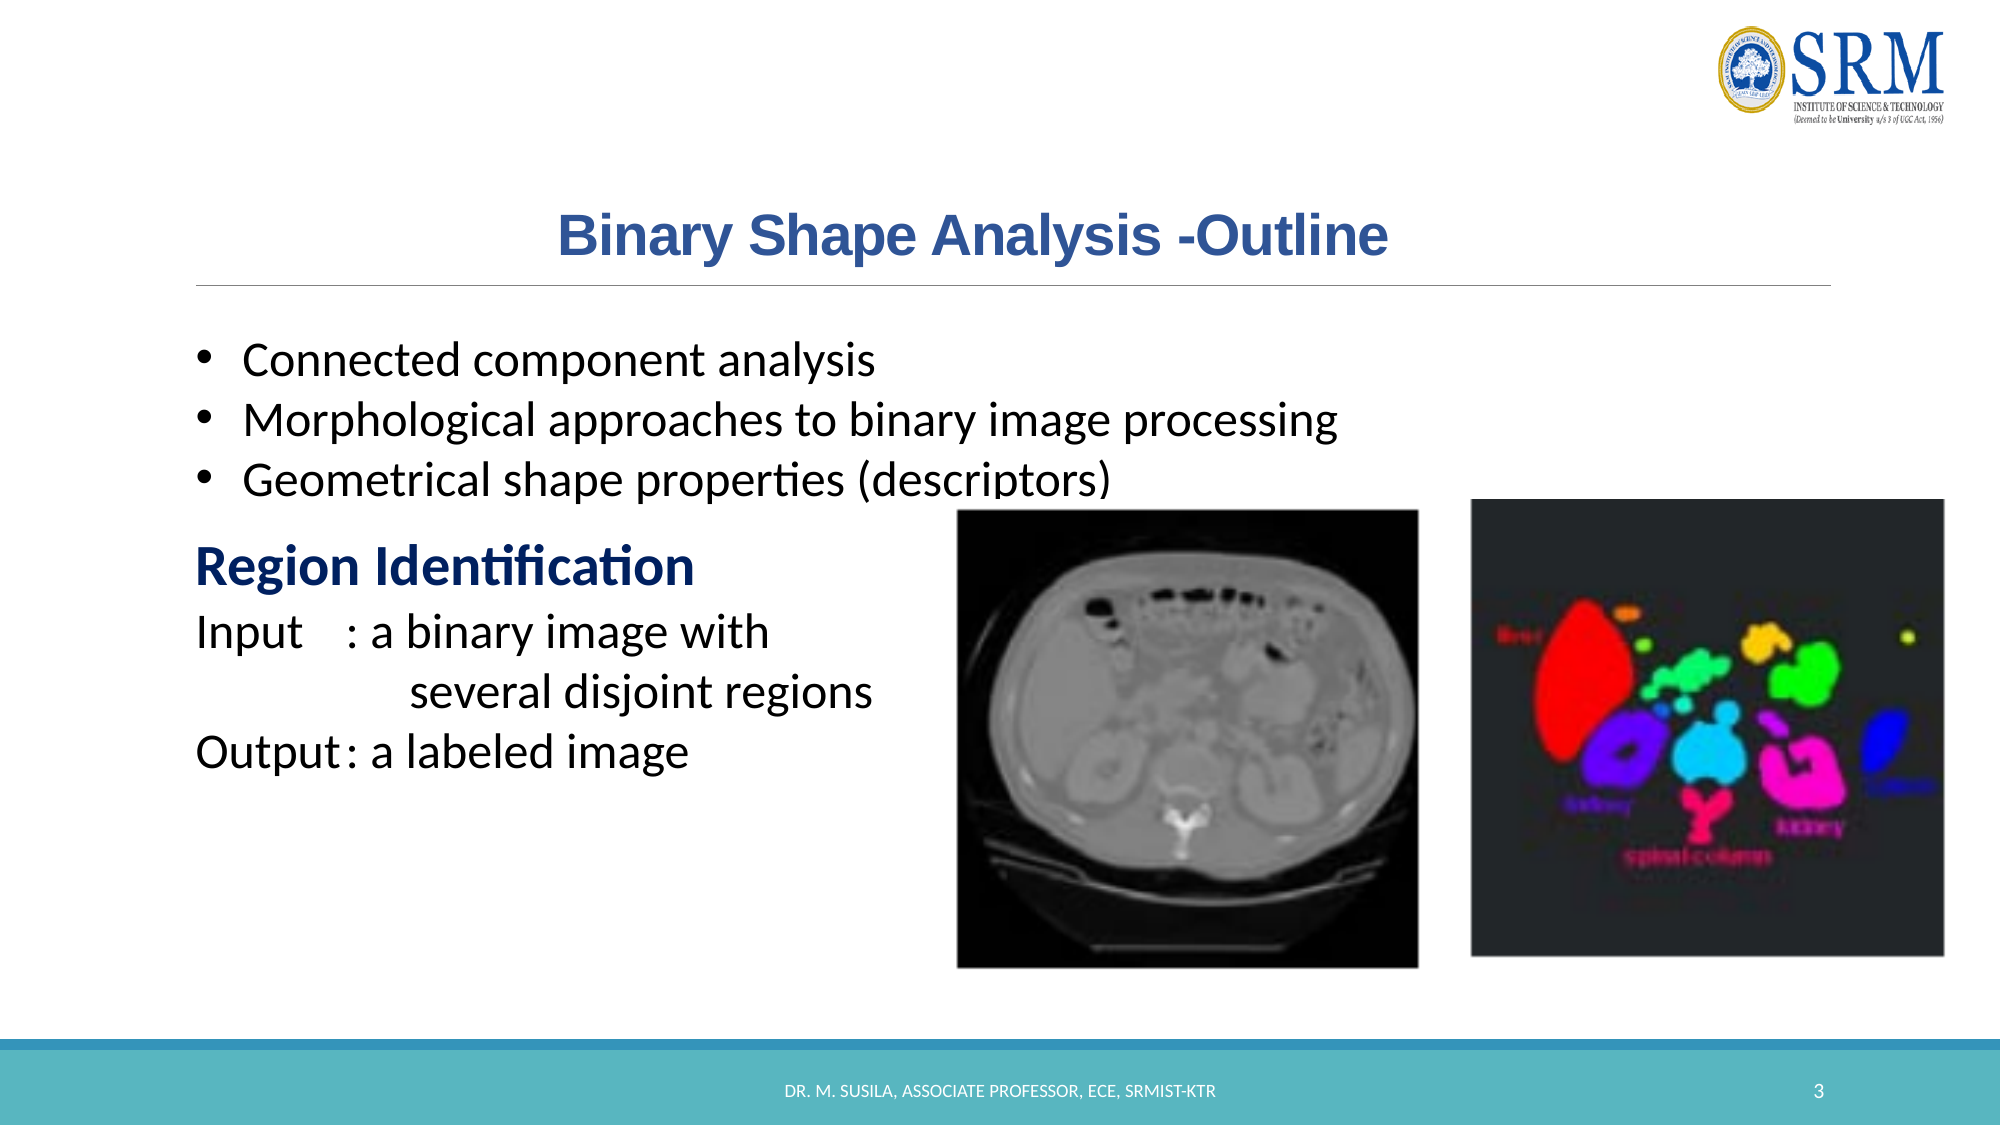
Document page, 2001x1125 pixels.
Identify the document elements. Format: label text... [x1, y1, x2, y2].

text_box Input : a binary image with several disjoint regions Output : a labeled image [180, 590, 908, 786]
text_box Region Identification [180, 519, 797, 605]
slide_number 3 [1624, 1059, 1840, 1120]
footer Dr. M. Susila, Associate Professor, ECE, SRMIST-KTR [604, 1059, 1396, 1120]
text_box Connected component analysis Morphological approaches to binary image processing Geometrical shape properties (descriptors) [180, 318, 1806, 514]
picture [920, 498, 1999, 979]
picture [1716, 18, 1951, 136]
title Binary Shape Analysis -Outline [30, 154, 1918, 319]
